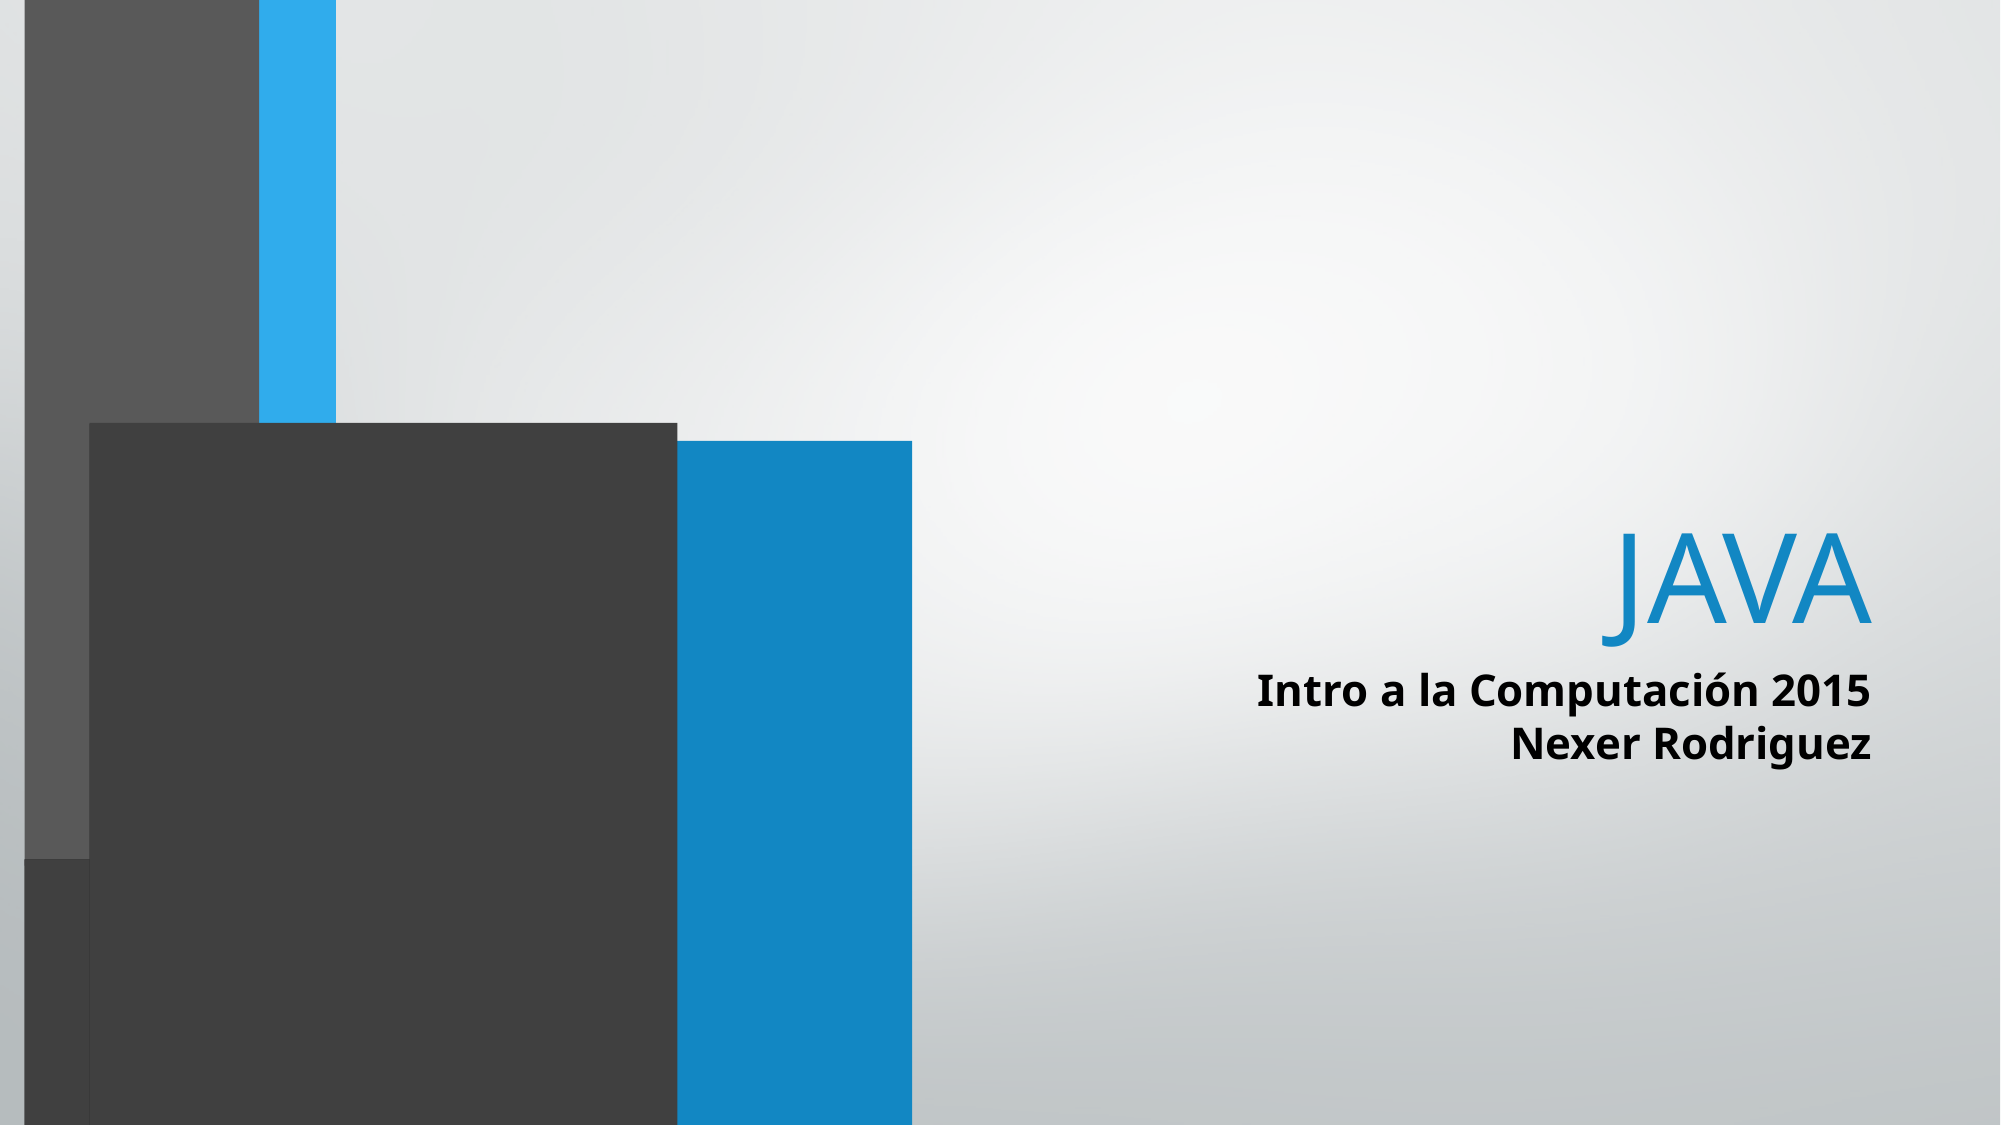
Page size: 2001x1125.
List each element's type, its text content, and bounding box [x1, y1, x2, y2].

picture [336, 0, 2001, 1125]
text_box Intro a la Computación 2015 Nexer Rodriguez [740, 655, 1887, 884]
text_box JAVA [480, 226, 1887, 656]
picture [0, 0, 24, 1125]
